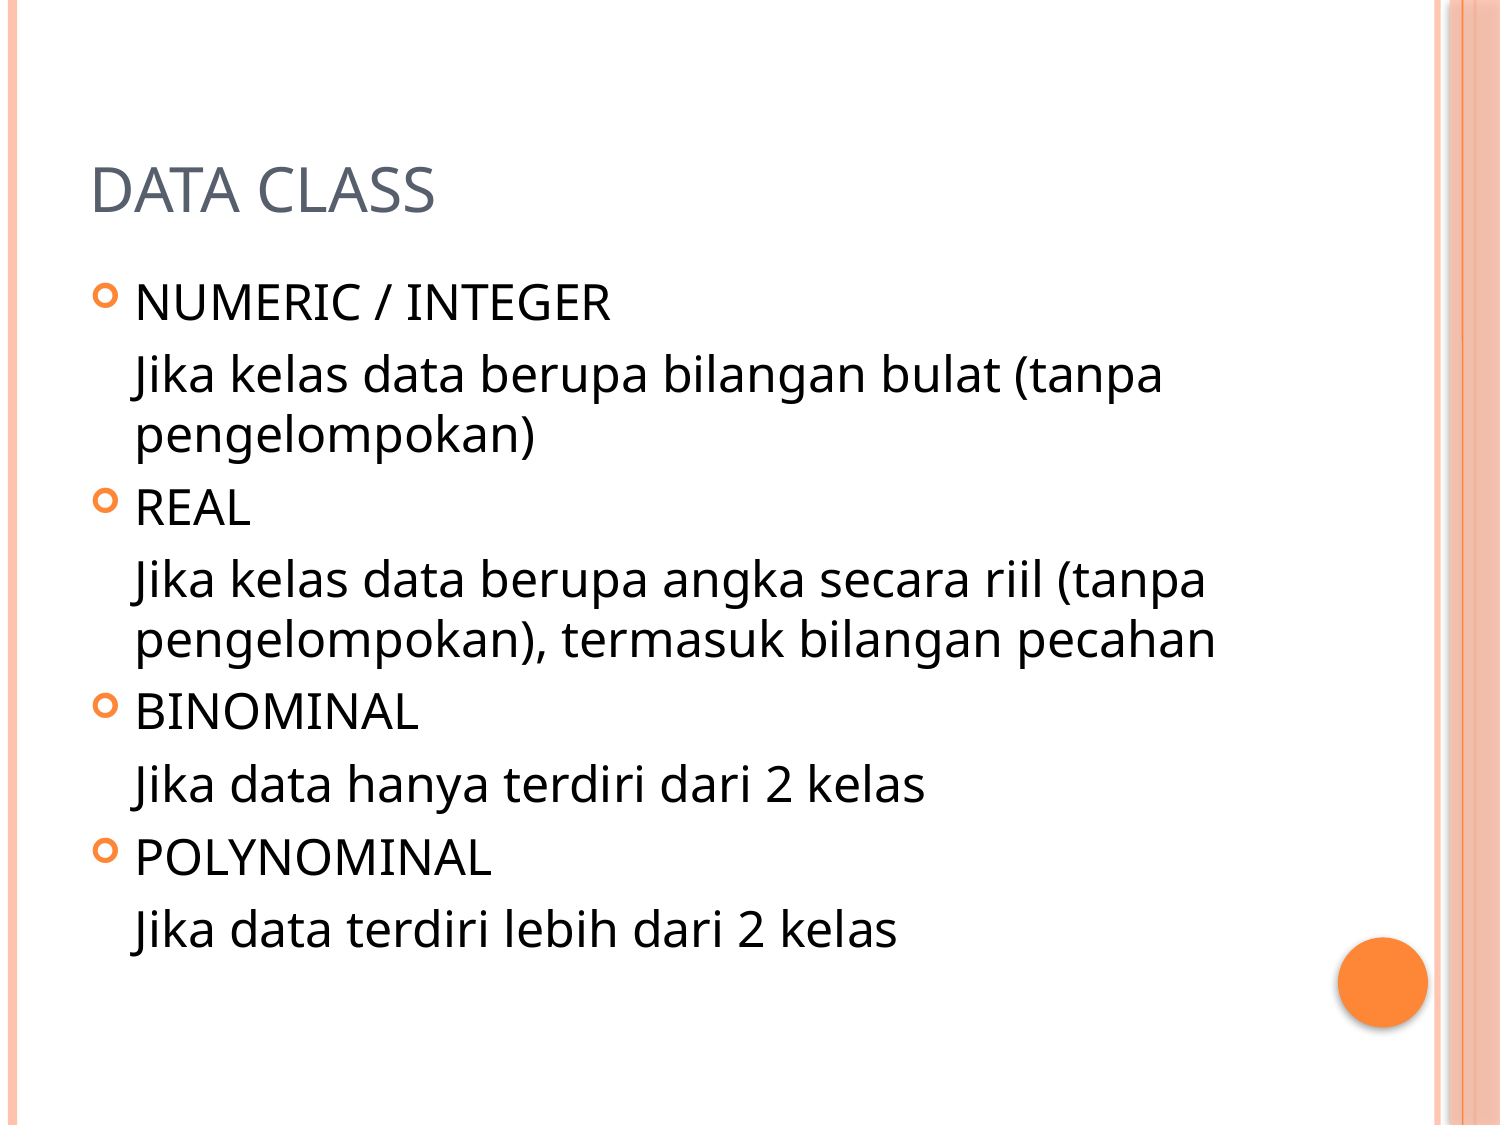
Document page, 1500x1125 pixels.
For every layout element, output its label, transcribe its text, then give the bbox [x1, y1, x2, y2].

title Data Class [75, 45, 1300, 233]
list NUMERIC / INTEGER Jika kelas data berupa bilangan bulat (tanpa pengelompokan) REAL Jika kelas data berupa angka secara riil (tanpa pengelompokan), termasuk bilangan pecahan BINOMINAL Jika data hanya terdiri dari 2 kelas POLYNOMINAL Jika data terdiri lebih dari 2 kelas [75, 262, 1300, 1062]
